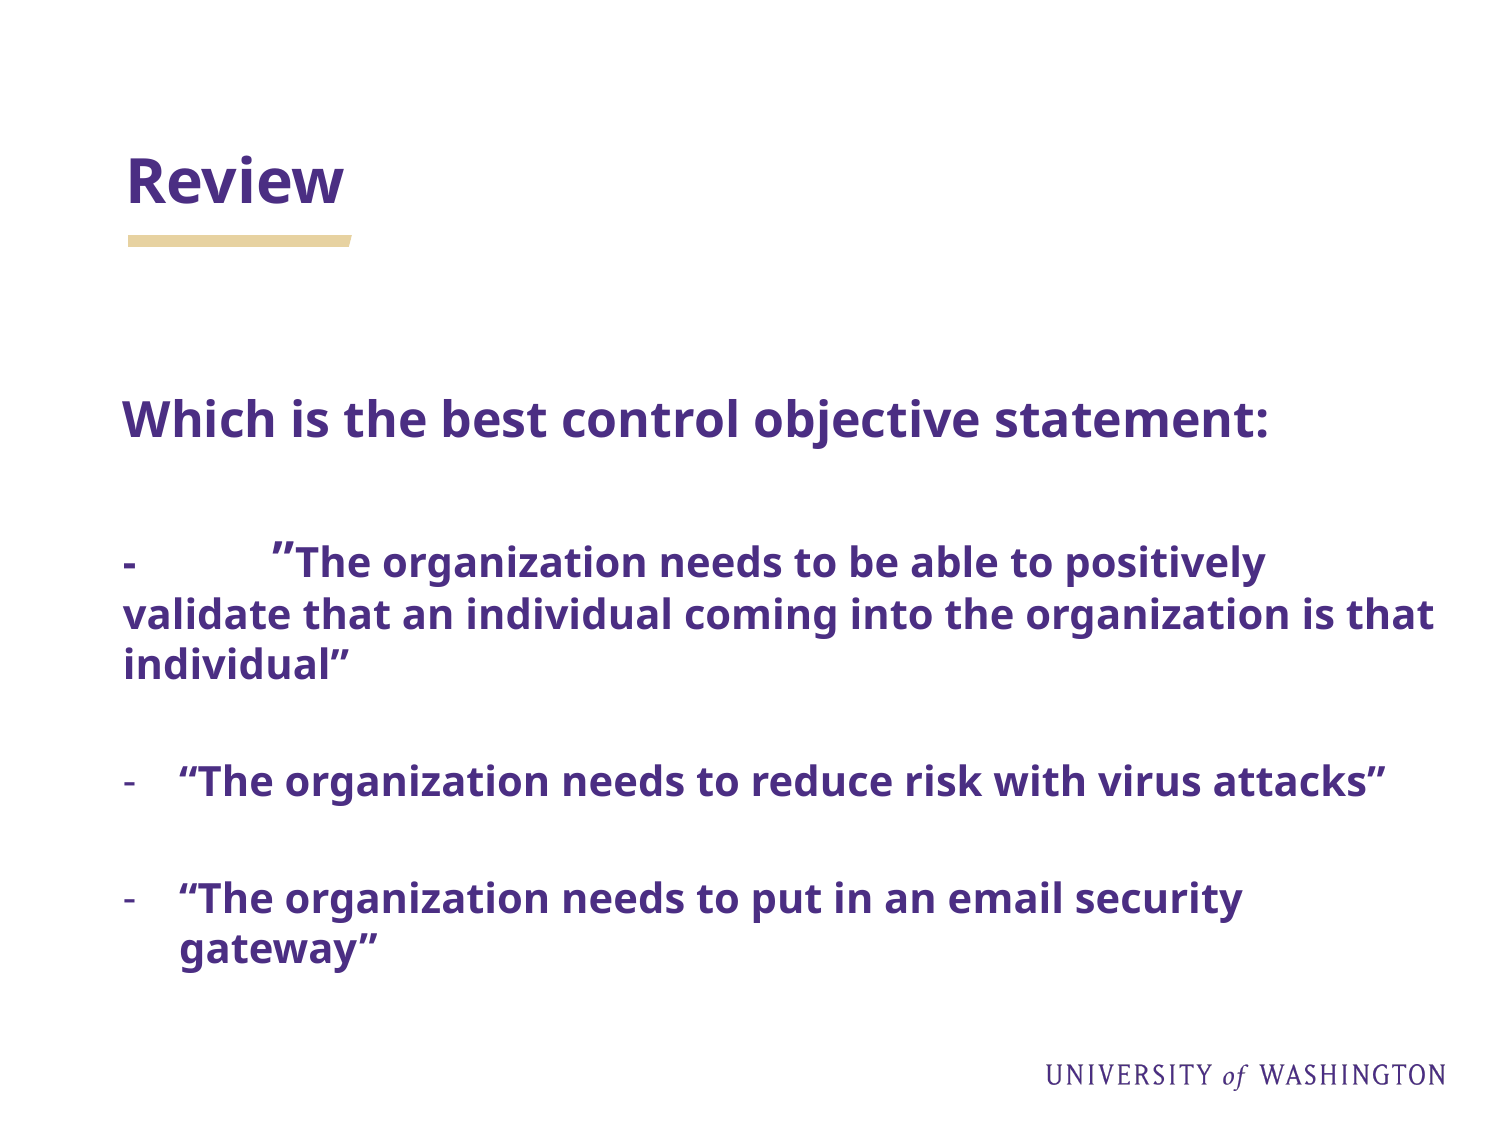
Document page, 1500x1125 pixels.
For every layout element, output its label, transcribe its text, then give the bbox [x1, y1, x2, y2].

picture [128, 235, 352, 247]
list Which is the best control objective statement: - ”The organization needs to be able to positively validate that an individual coming into the organization is that individual” “The organization needs to reduce risk with virus attacks” “The organization needs to put in an email security gateway” [108, 380, 1453, 1006]
picture [1046, 1064, 1445, 1091]
title Review [110, 60, 1453, 224]
